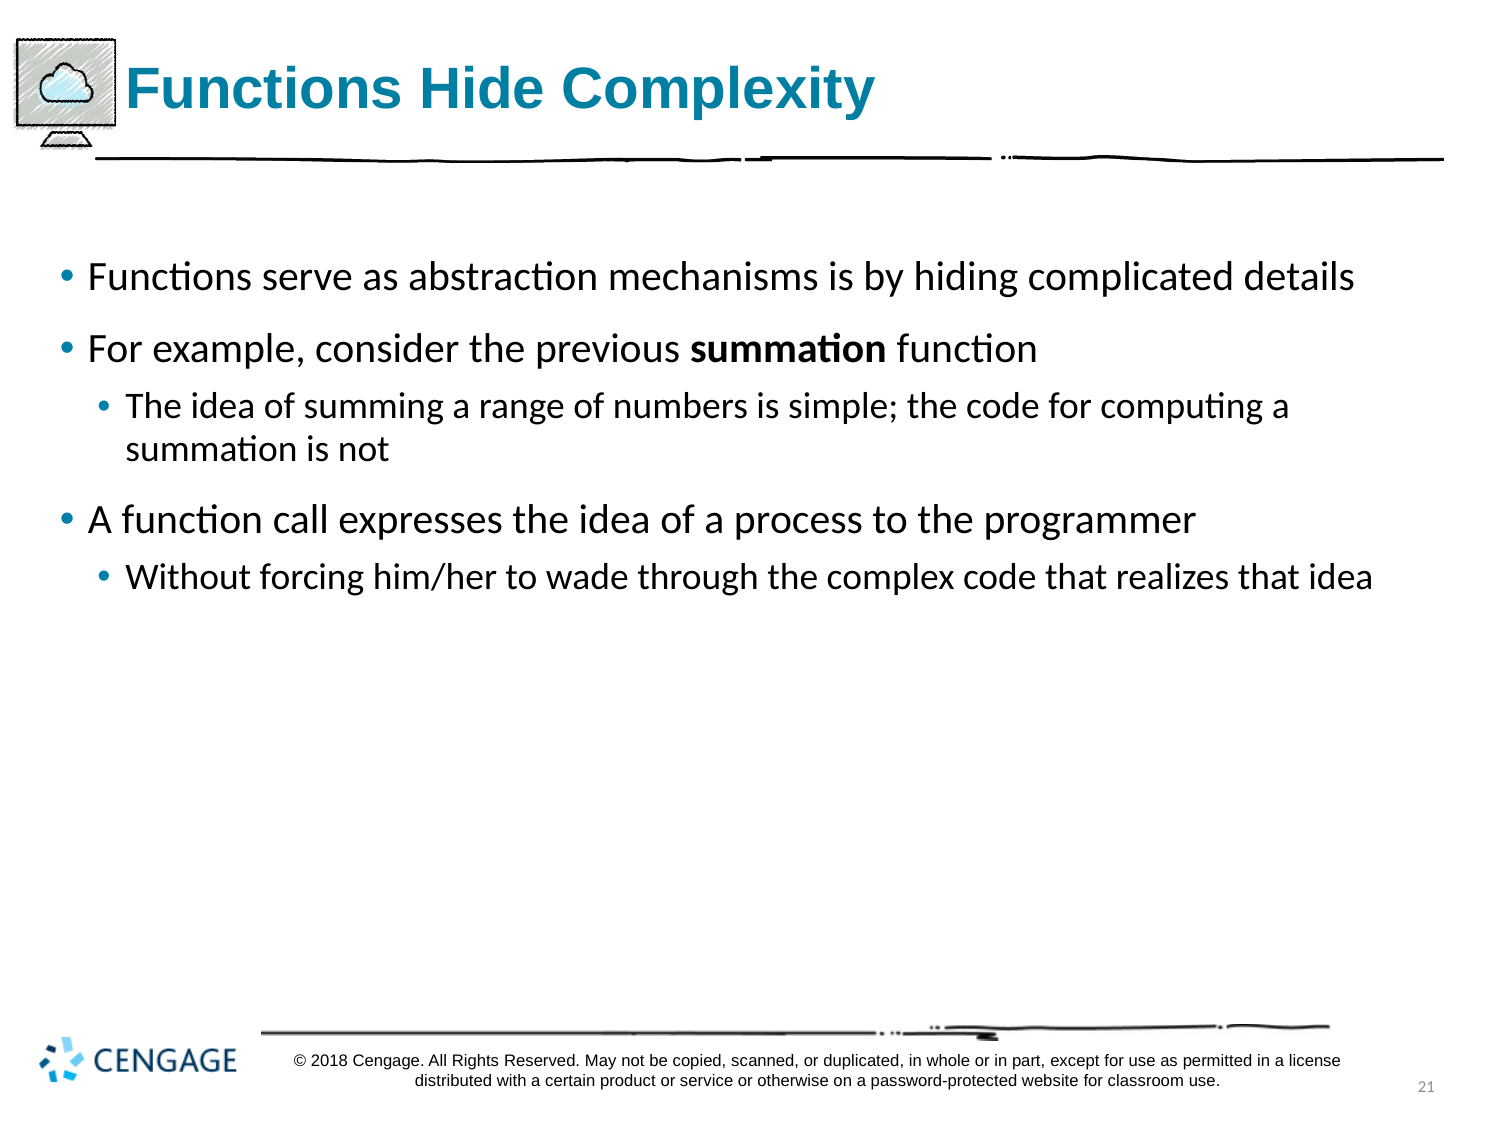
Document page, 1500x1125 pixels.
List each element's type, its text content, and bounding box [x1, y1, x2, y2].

title Functions Hide Complexity [125, 60, 1442, 121]
picture [261, 1024, 1331, 1041]
picture [19, 1023, 249, 1095]
list Functions serve as abstraction mechanisms is by hiding complicated details For example, consider the previous summation function The idea of summing a range of numbers is simple; the code for computing a summation is not A function call expresses the idea of a process to the programmer Without forcing him/her to wade through the complex code that realizes that idea [59, 252, 1441, 602]
picture [13, 36, 117, 151]
picture [95, 155, 1444, 163]
footer © 2018 Cengage. All Rights Reserved. May not be copied, scanned, or duplicated, in whole or in part, except for use as permitted in a license distributed with a certain product or service or otherwise on a password-protected website for classroom use. [262, 1050, 1375, 1091]
